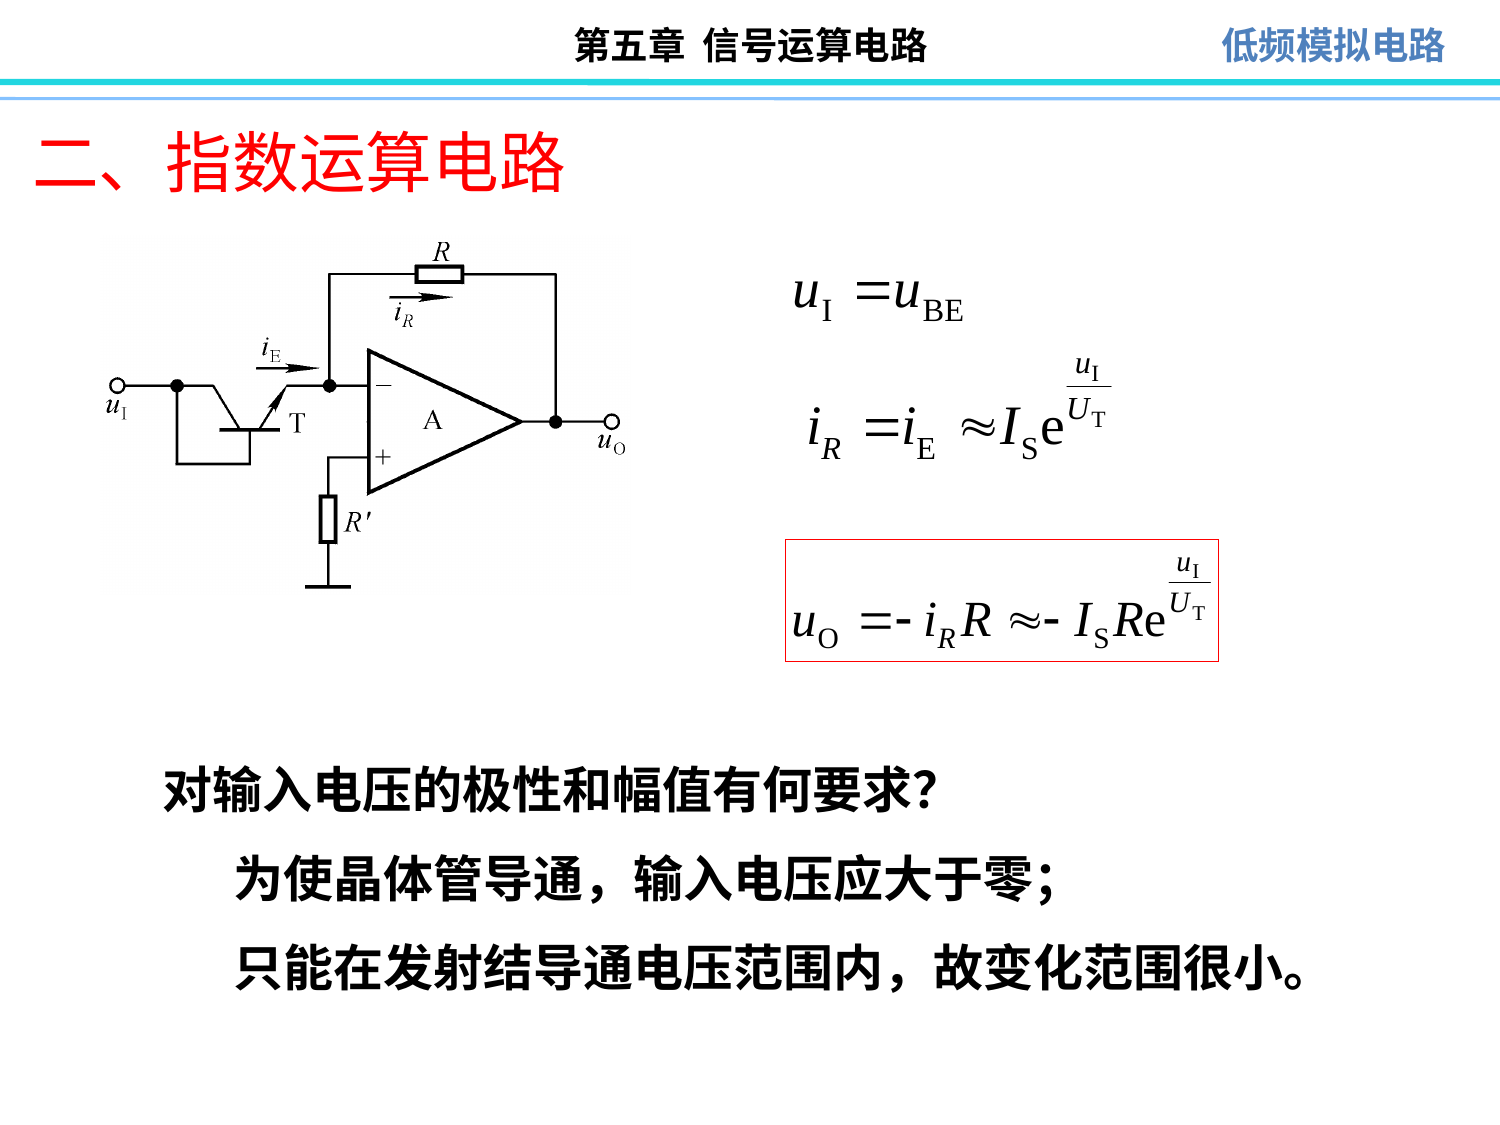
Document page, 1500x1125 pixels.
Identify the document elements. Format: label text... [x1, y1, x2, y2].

text_box 二、指数运算电路 [17, 113, 651, 209]
text_box 只能在发射结导通电压范围内，故变化范围很小。 [218, 928, 1353, 1004]
text_box 为使晶体管导通，输入电压应大于零； [218, 840, 1131, 915]
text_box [785, 251, 976, 331]
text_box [785, 539, 1219, 662]
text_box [799, 338, 1125, 473]
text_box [100, 235, 631, 595]
text_box 对输入电压的极性和幅值有何要求？ [147, 751, 1061, 827]
